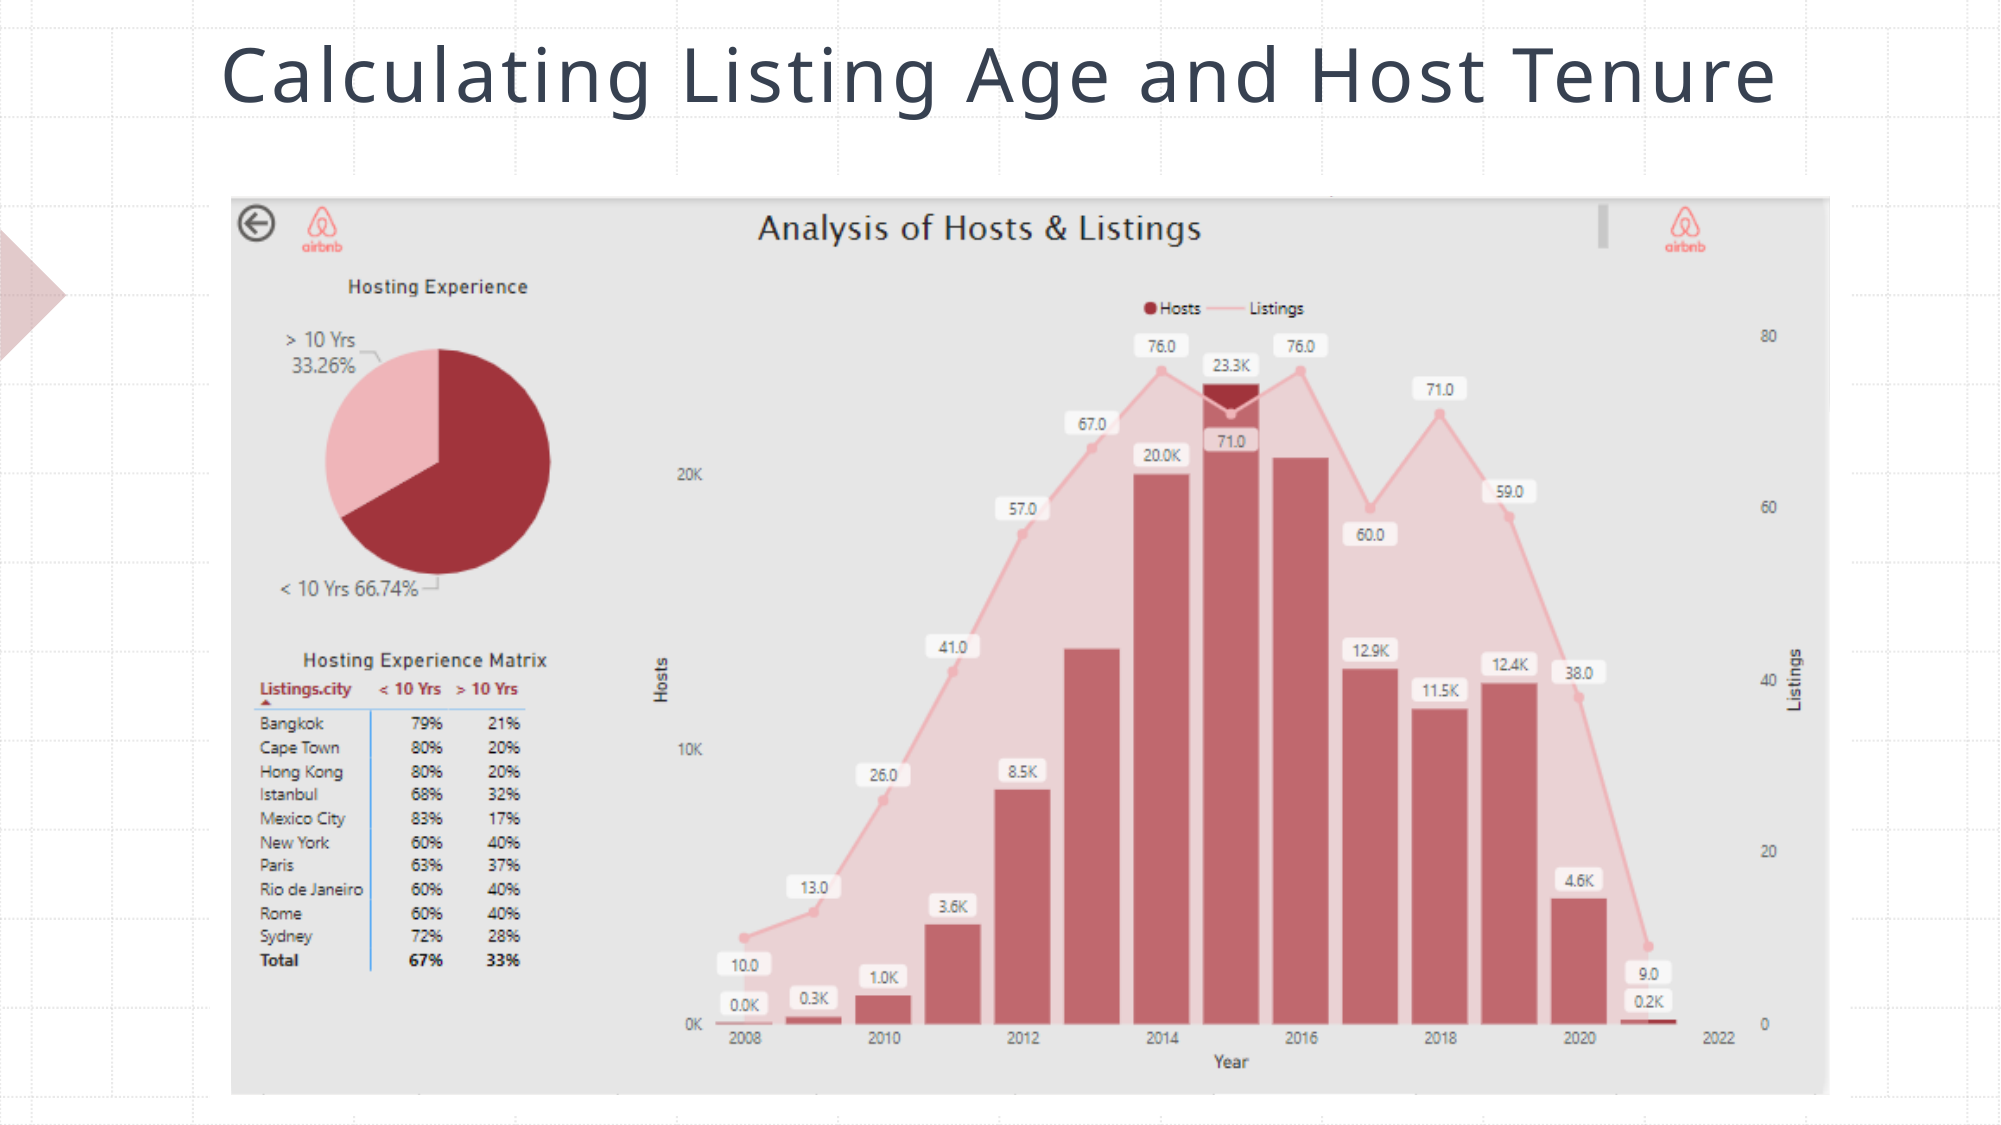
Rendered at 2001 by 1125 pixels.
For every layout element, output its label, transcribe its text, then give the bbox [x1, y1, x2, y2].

picture [231, 195, 1830, 1095]
text_box Calculating Listing Age and Host Tenure [0, 20, 2000, 126]
